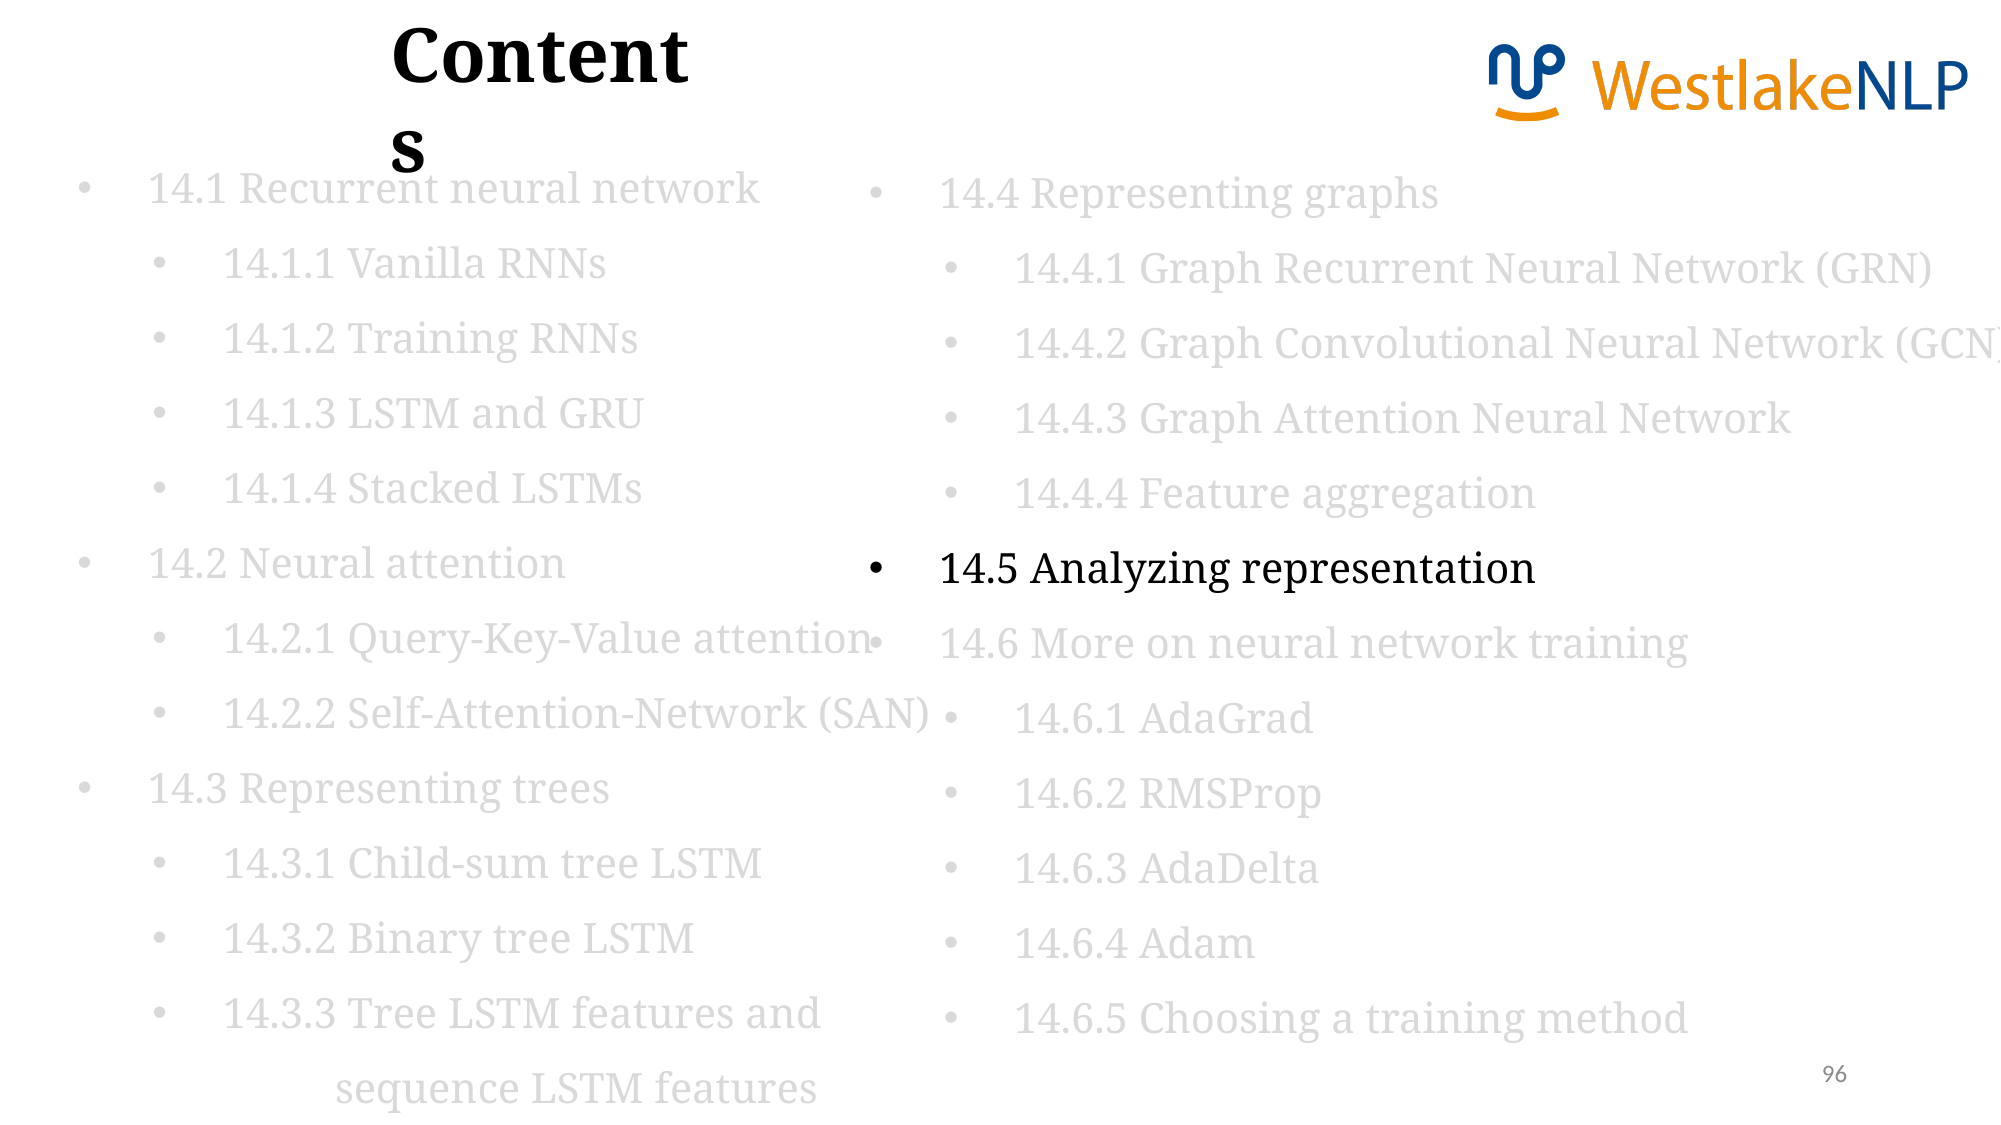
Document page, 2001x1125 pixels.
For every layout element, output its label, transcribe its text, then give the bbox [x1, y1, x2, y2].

slide_number 96 [1412, 1049, 1863, 1103]
picture [1459, 0, 2000, 134]
text_box 14.4 Representing graphs 14.4.1 Graph Recurrent Neural Network (GRN) 14.4.2 Graph Convolutional Neural Network (GCN) 14.4.3 Graph Attention Neural Network 14.4.4 Feature aggregation 14.5 Analyzing representation 14.6 More on neural network training 14.6.1 AdaGrad 14.6.2 RMSProp 14.6.3 AdaDelta 14.6.4 Adam 14.6.5 Choosing a training method [853, 134, 2000, 1049]
text_box 14.1 Recurrent neural network 14.1.1 Vanilla RNNs 14.1.2 Training RNNs 14.1.3 LSTM and GRU 14.1.4 Stacked LSTMs 14.2 Neural attention 14.2.1 Query-Key-Value attention 14.2.2 Self-Attention-Network (SAN) 14.3 Representing trees 14.3.1 Child-sum tree LSTM 14.3.2 Binary tree LSTM 14.3.3 Tree LSTM features and sequence LSTM features [62, 129, 946, 1120]
text_box Contents [375, 0, 740, 129]
